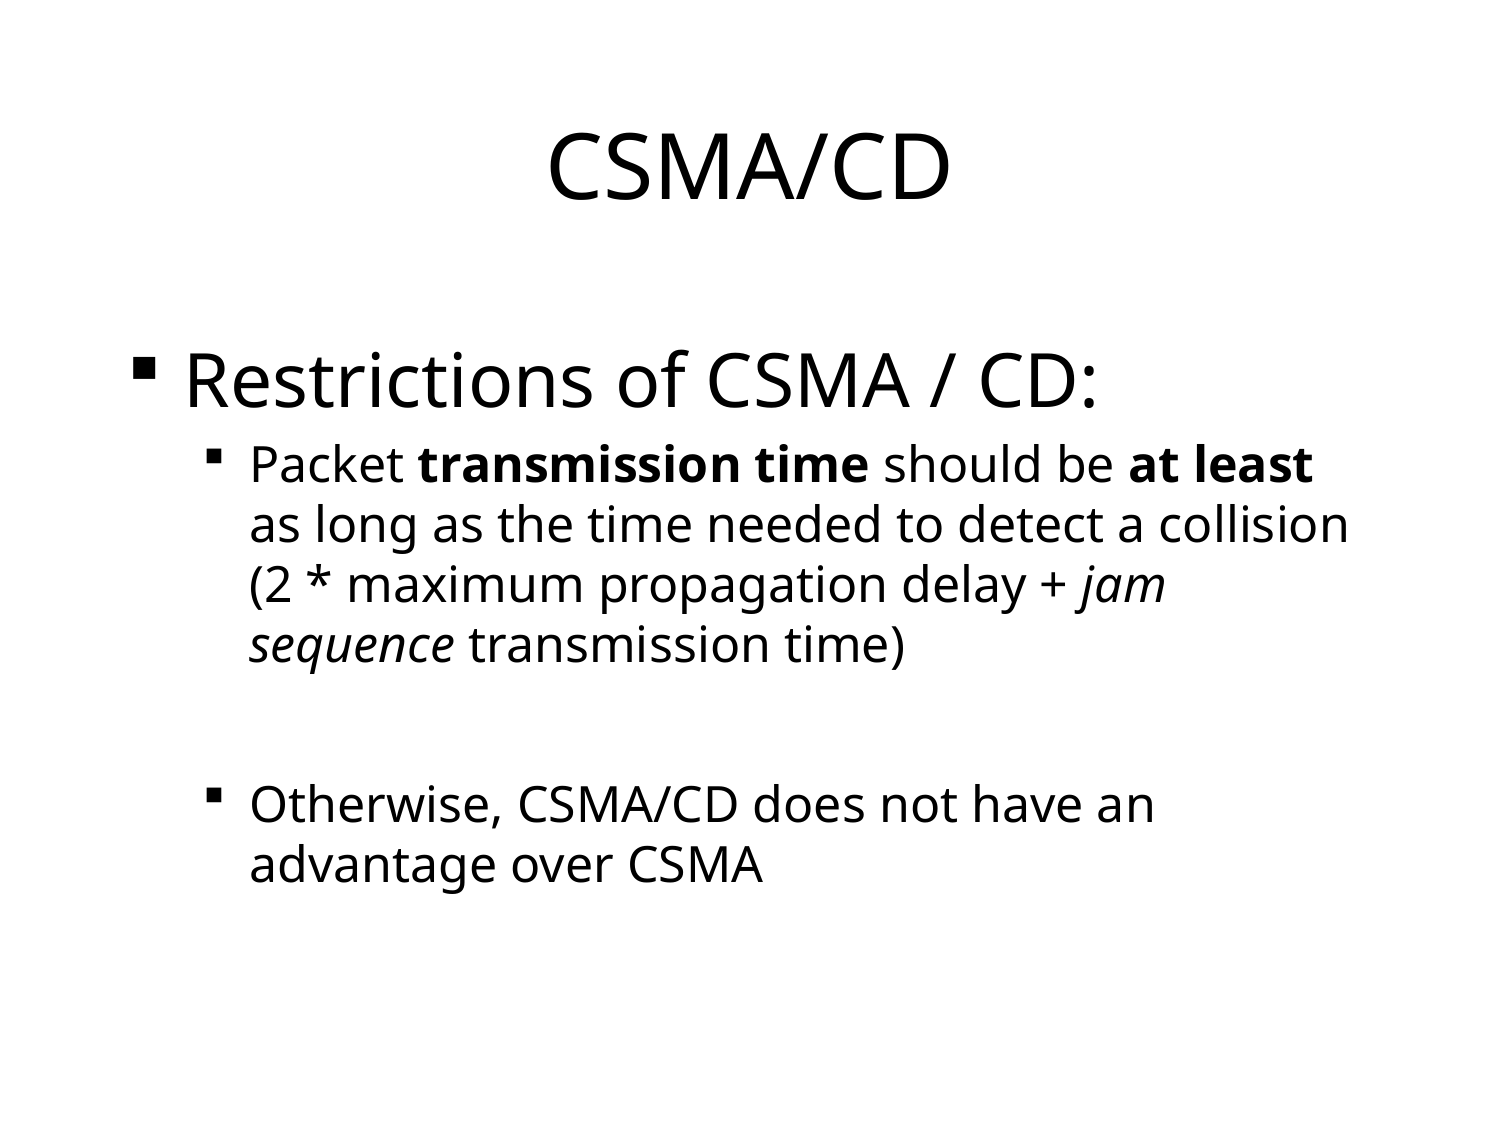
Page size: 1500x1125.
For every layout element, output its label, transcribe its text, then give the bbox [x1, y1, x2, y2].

title CSMA/CD [112, 99, 1388, 288]
list Restrictions of CSMA / CD: Packet transmission time should be at least as long as the time needed to detect a collision (2 * maximum propagation delay + jam sequence transmission time) Otherwise, CSMA/CD does not have an advantage over CSMA [112, 324, 1388, 1000]
